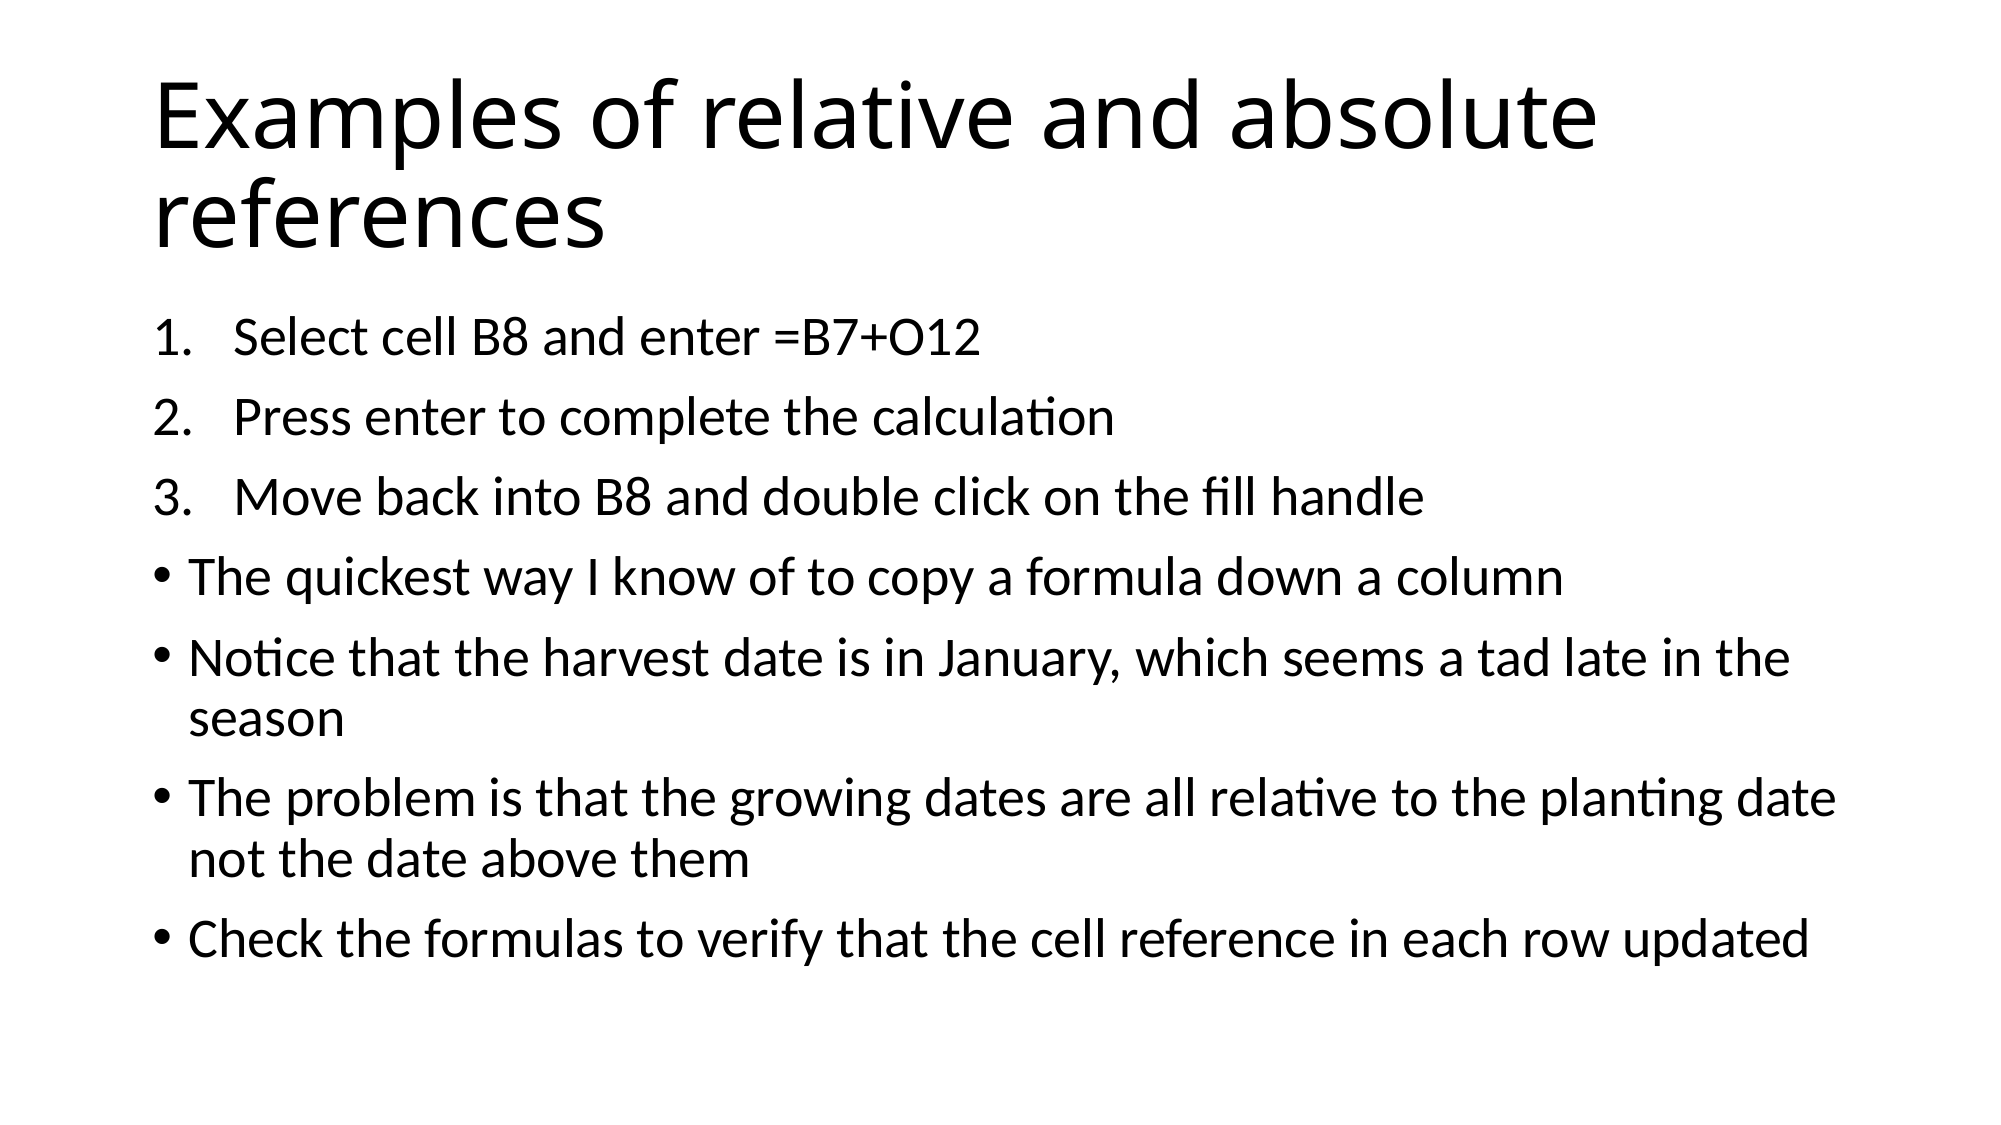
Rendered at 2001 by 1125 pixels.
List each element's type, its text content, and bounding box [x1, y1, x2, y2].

list Select cell B8 and enter =B7+O12 Press enter to complete the calculation Move back into B8 and double click on the fill handle The quickest way I know of to copy a formula down a column Notice that the harvest date is in January, which seems a tad late in the season The problem is that the growing dates are all relative to the planting date not the date above them Check the formulas to verify that the cell reference in each row updated [137, 299, 1863, 1014]
title Examples of relative and absolute references [137, 59, 1863, 278]
